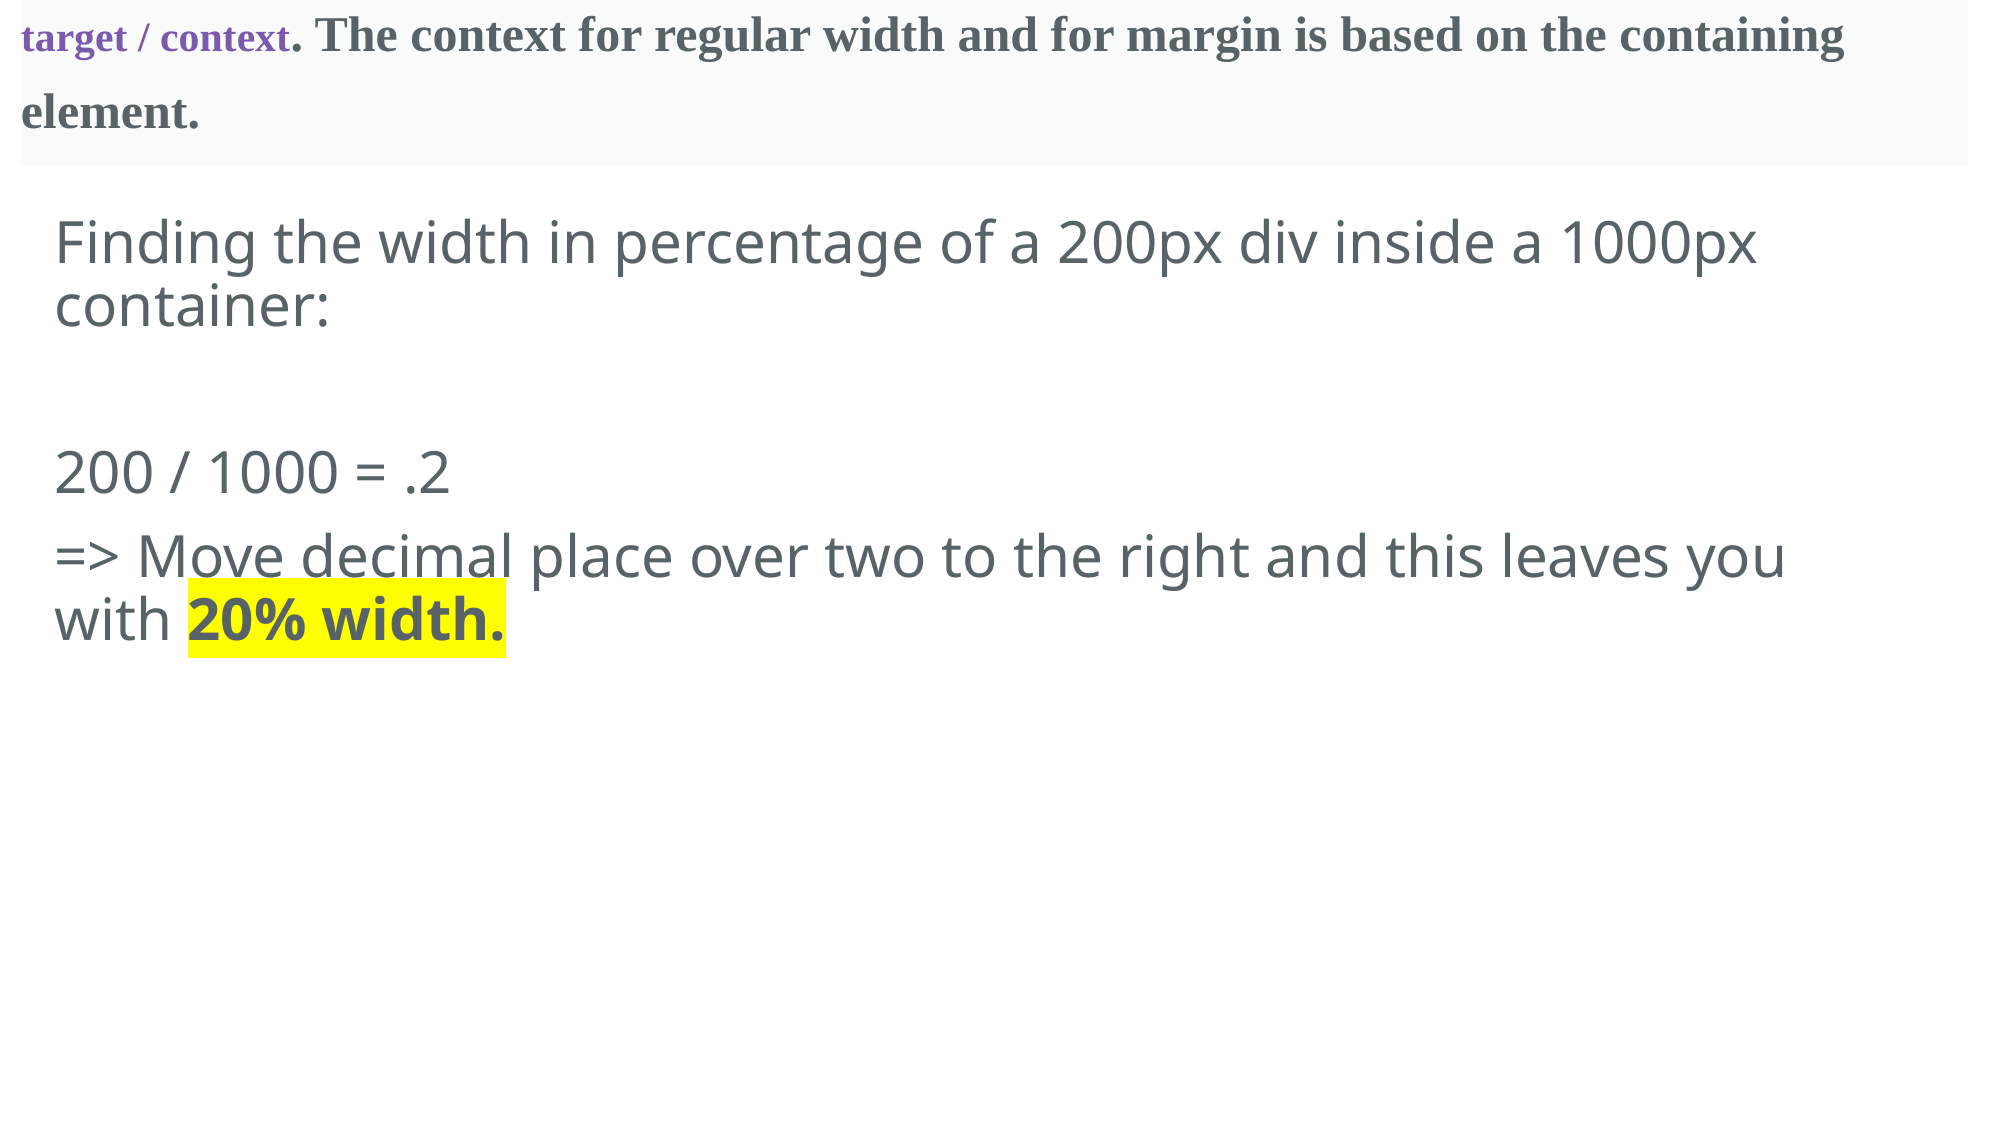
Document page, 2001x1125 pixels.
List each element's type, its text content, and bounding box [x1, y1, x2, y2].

title target / context. The context for regular width and for margin is based on the containing element. [20, 0, 1969, 166]
list Finding the width in percentage of a 200px div inside a 1000px container: 200 / 1000 = .2 => Move decimal place over two to the right and this leaves you with 20% width. [39, 205, 1923, 920]
